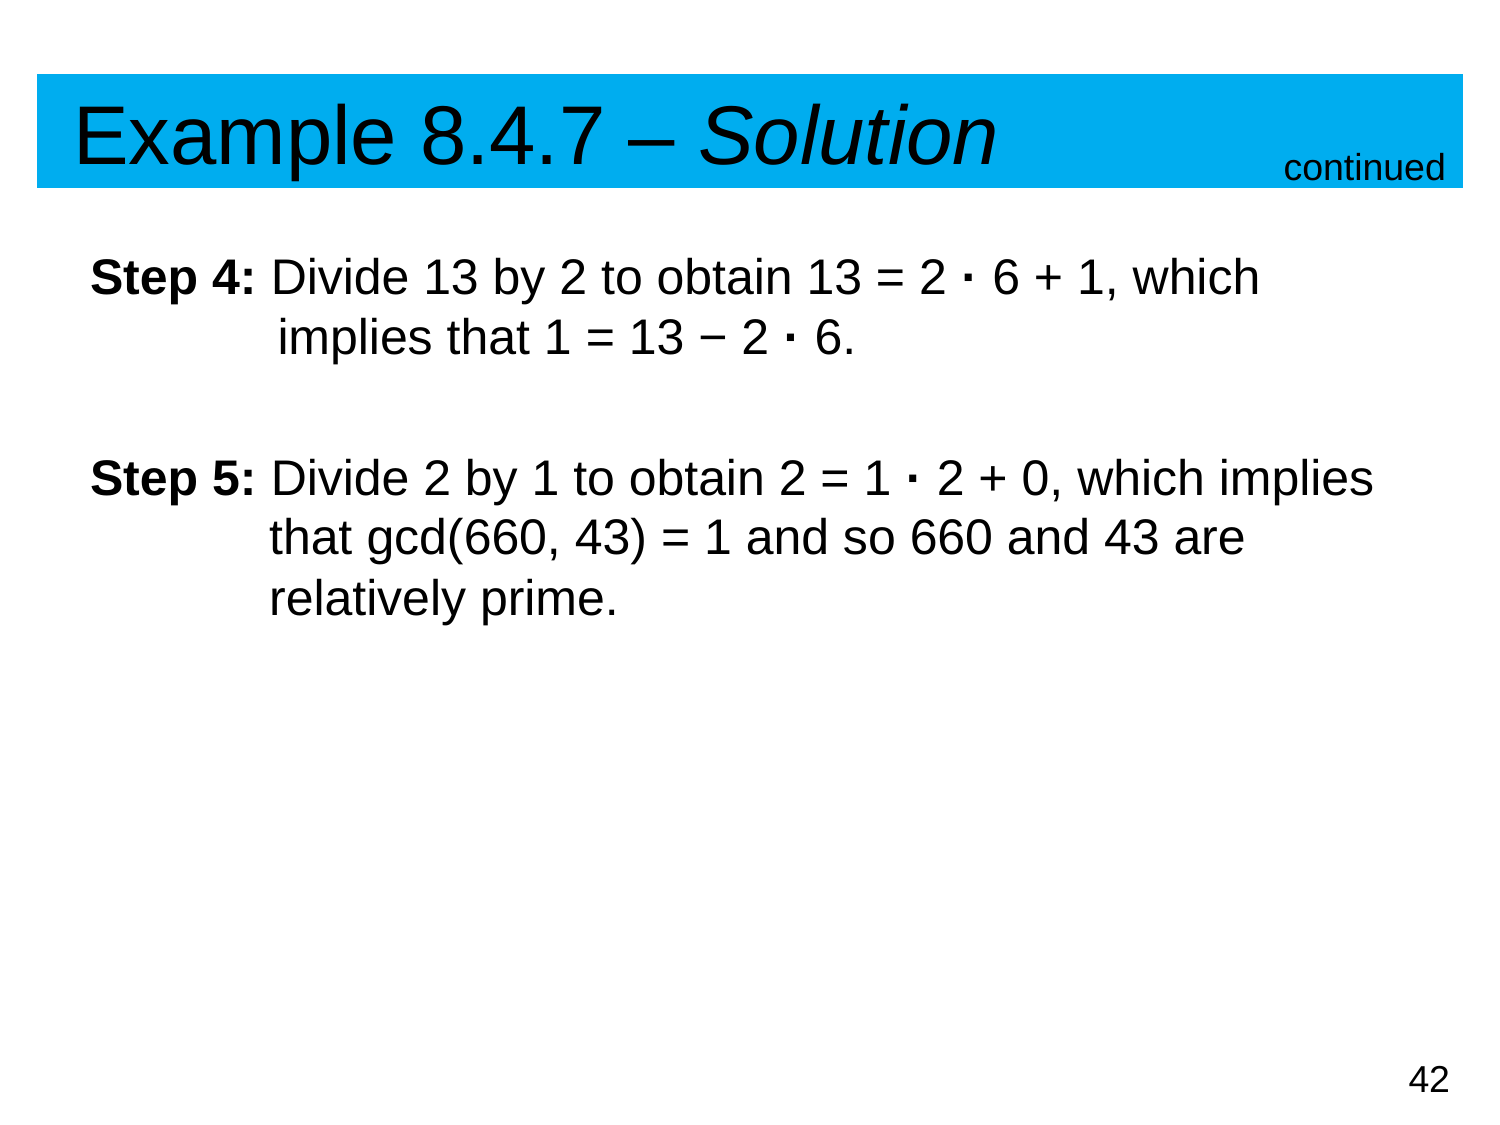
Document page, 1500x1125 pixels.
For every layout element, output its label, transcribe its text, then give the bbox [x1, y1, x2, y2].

list continued [1268, 135, 1463, 206]
list Step 4: Divide 13 by 2 to obtain 13 = 2 · 6 + 1, which implies that 1 = 13 − 2 · 6. Step 5: Divide 2 by 1 to obtain 2 = 1 · 2 + 0, which implies that gcd(660, 43) = 1 and so 660 and 43 are relatively prime. [75, 237, 1425, 688]
title Example 8.4.7 – Solution [58, 37, 1408, 225]
